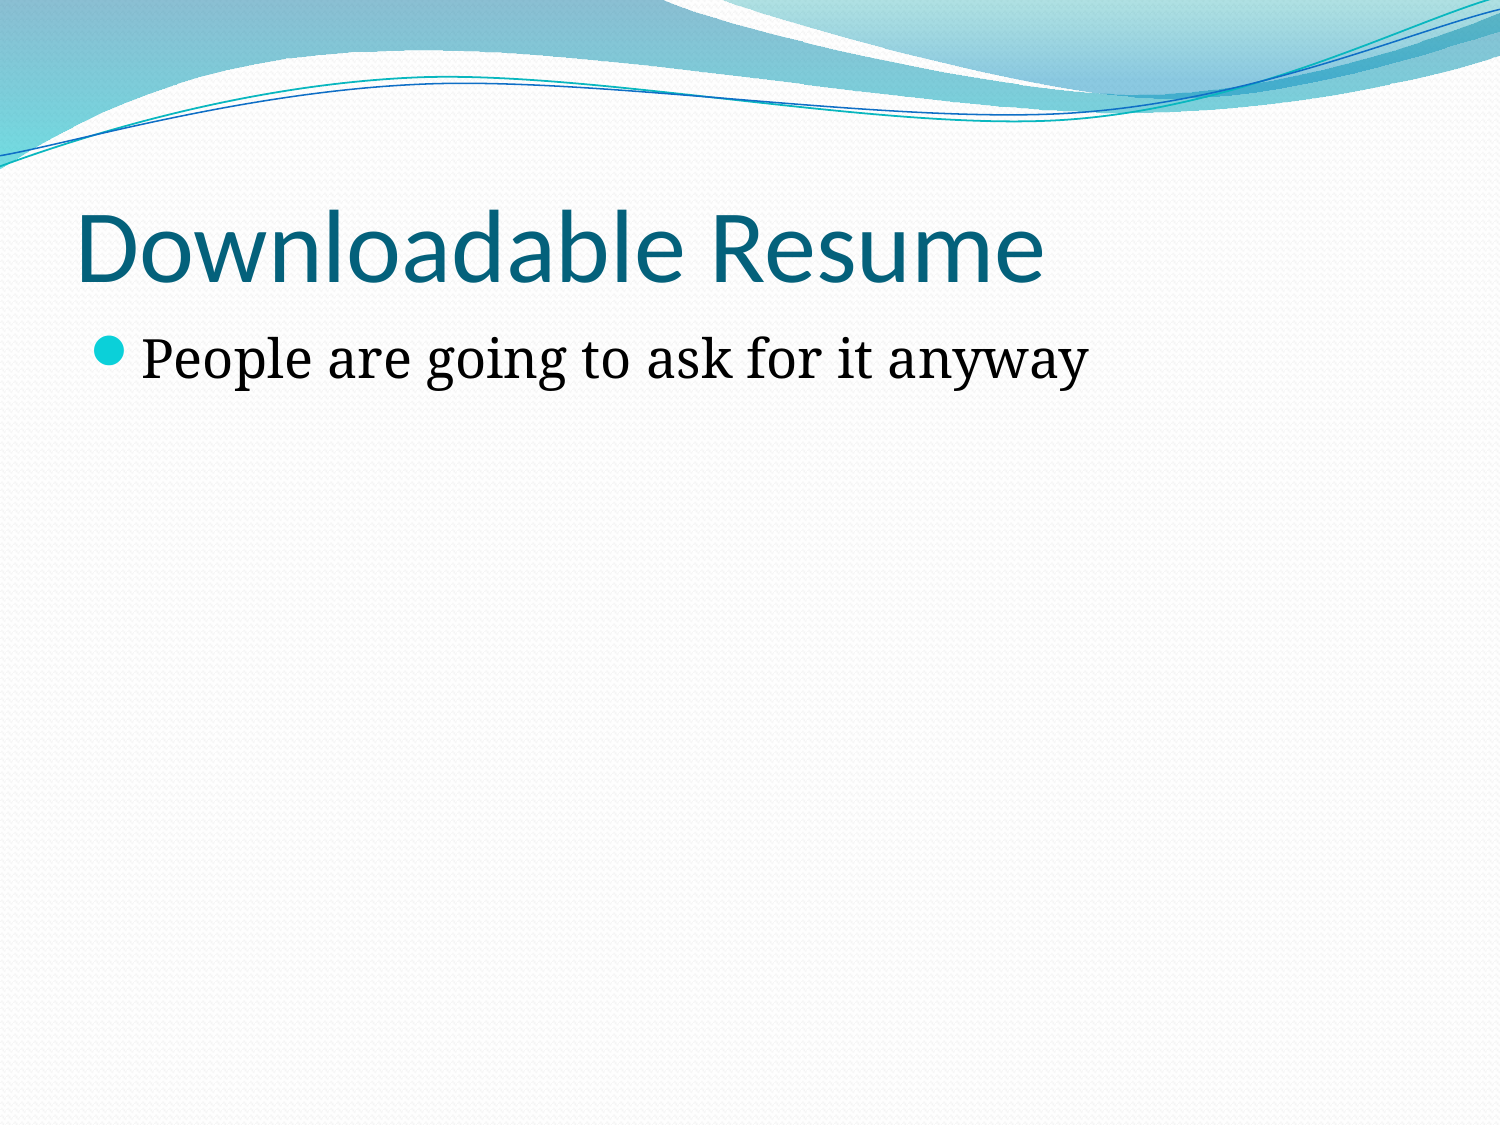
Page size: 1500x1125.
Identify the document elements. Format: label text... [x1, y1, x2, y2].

list People are going to ask for it anyway [75, 317, 1425, 1038]
title Downloadable Resume [75, 115, 1425, 303]
